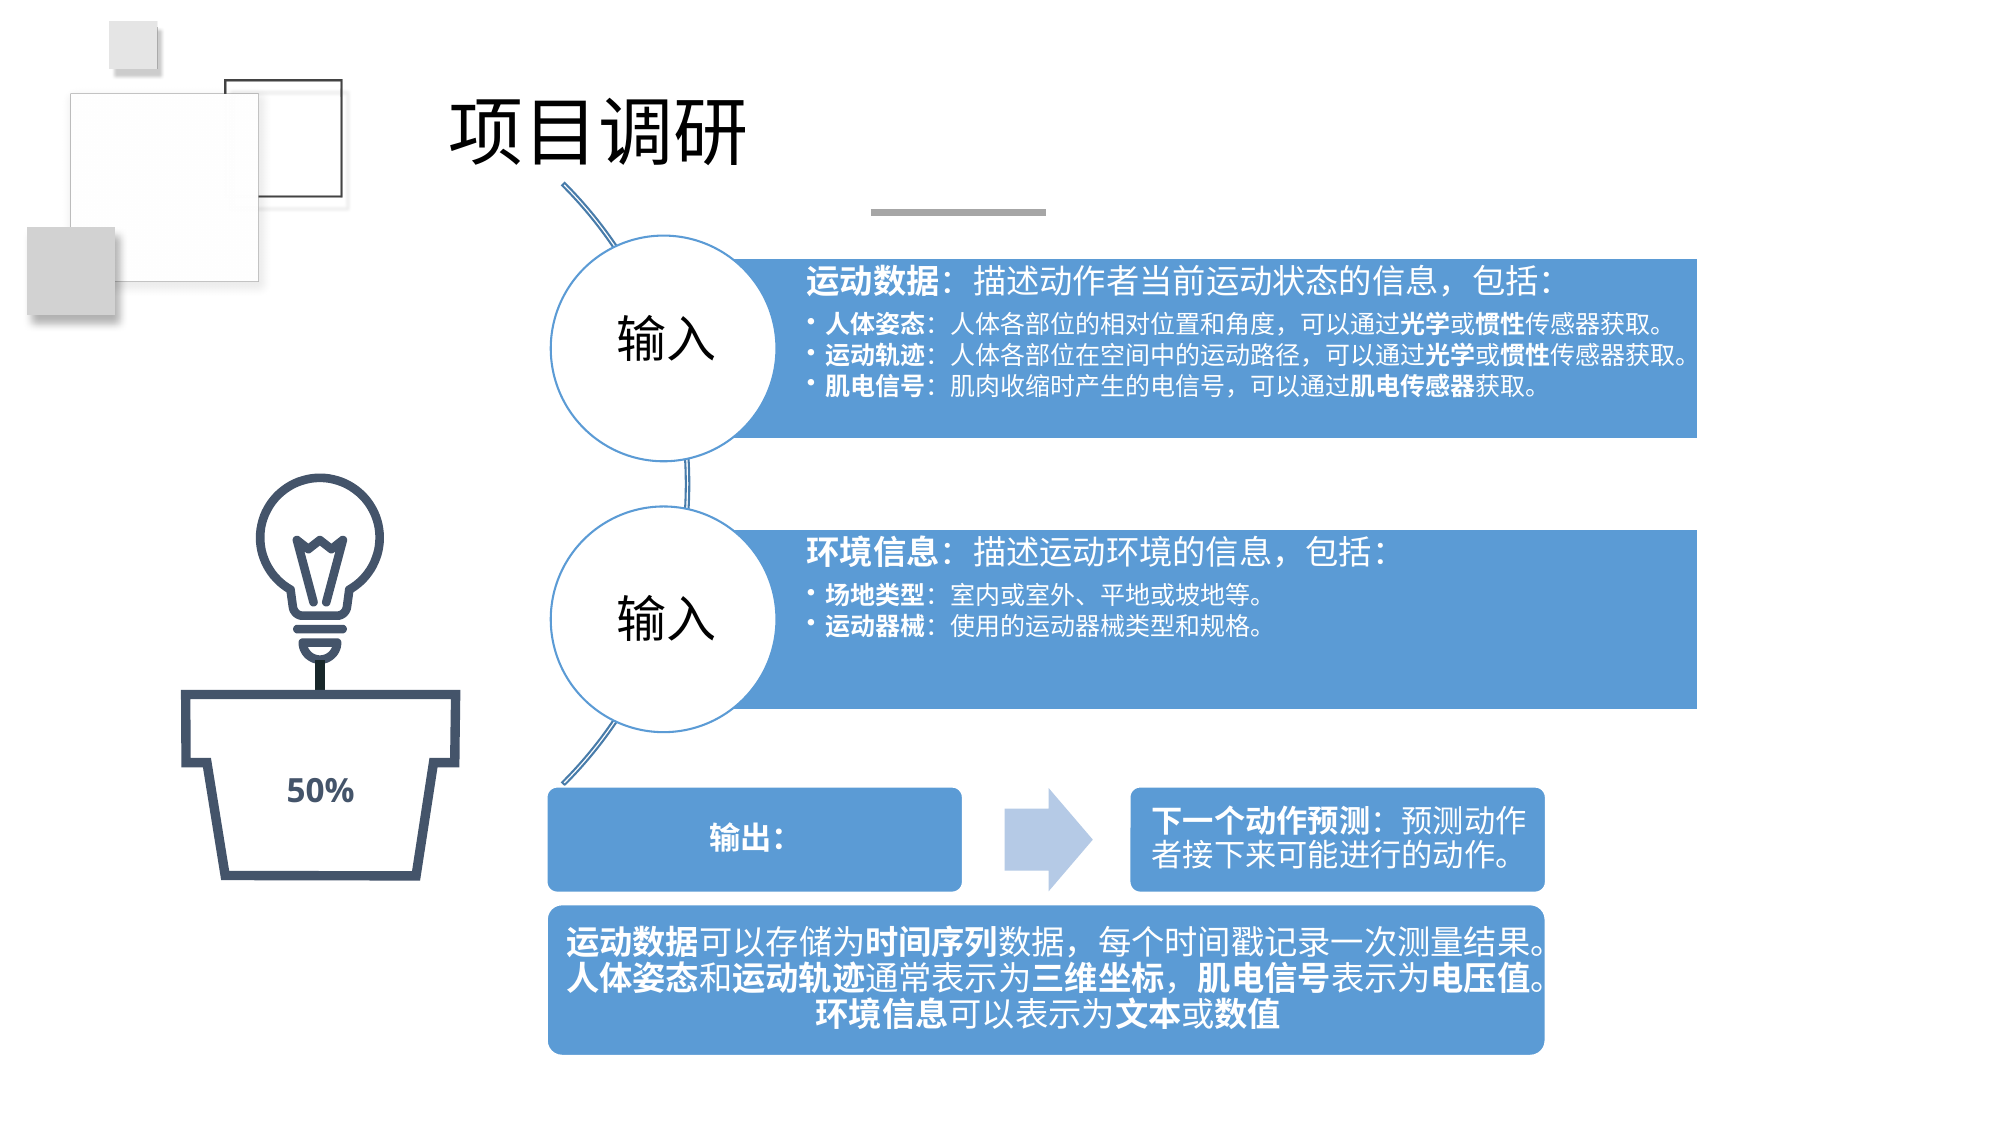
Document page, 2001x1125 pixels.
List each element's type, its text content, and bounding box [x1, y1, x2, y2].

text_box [546, 904, 1547, 1056]
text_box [255, 473, 384, 695]
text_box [433, 76, 1749, 183]
picture [23, 79, 352, 332]
text_box 50% [184, 693, 457, 877]
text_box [547, 167, 1702, 800]
picture [109, 21, 165, 80]
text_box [546, 786, 1547, 893]
